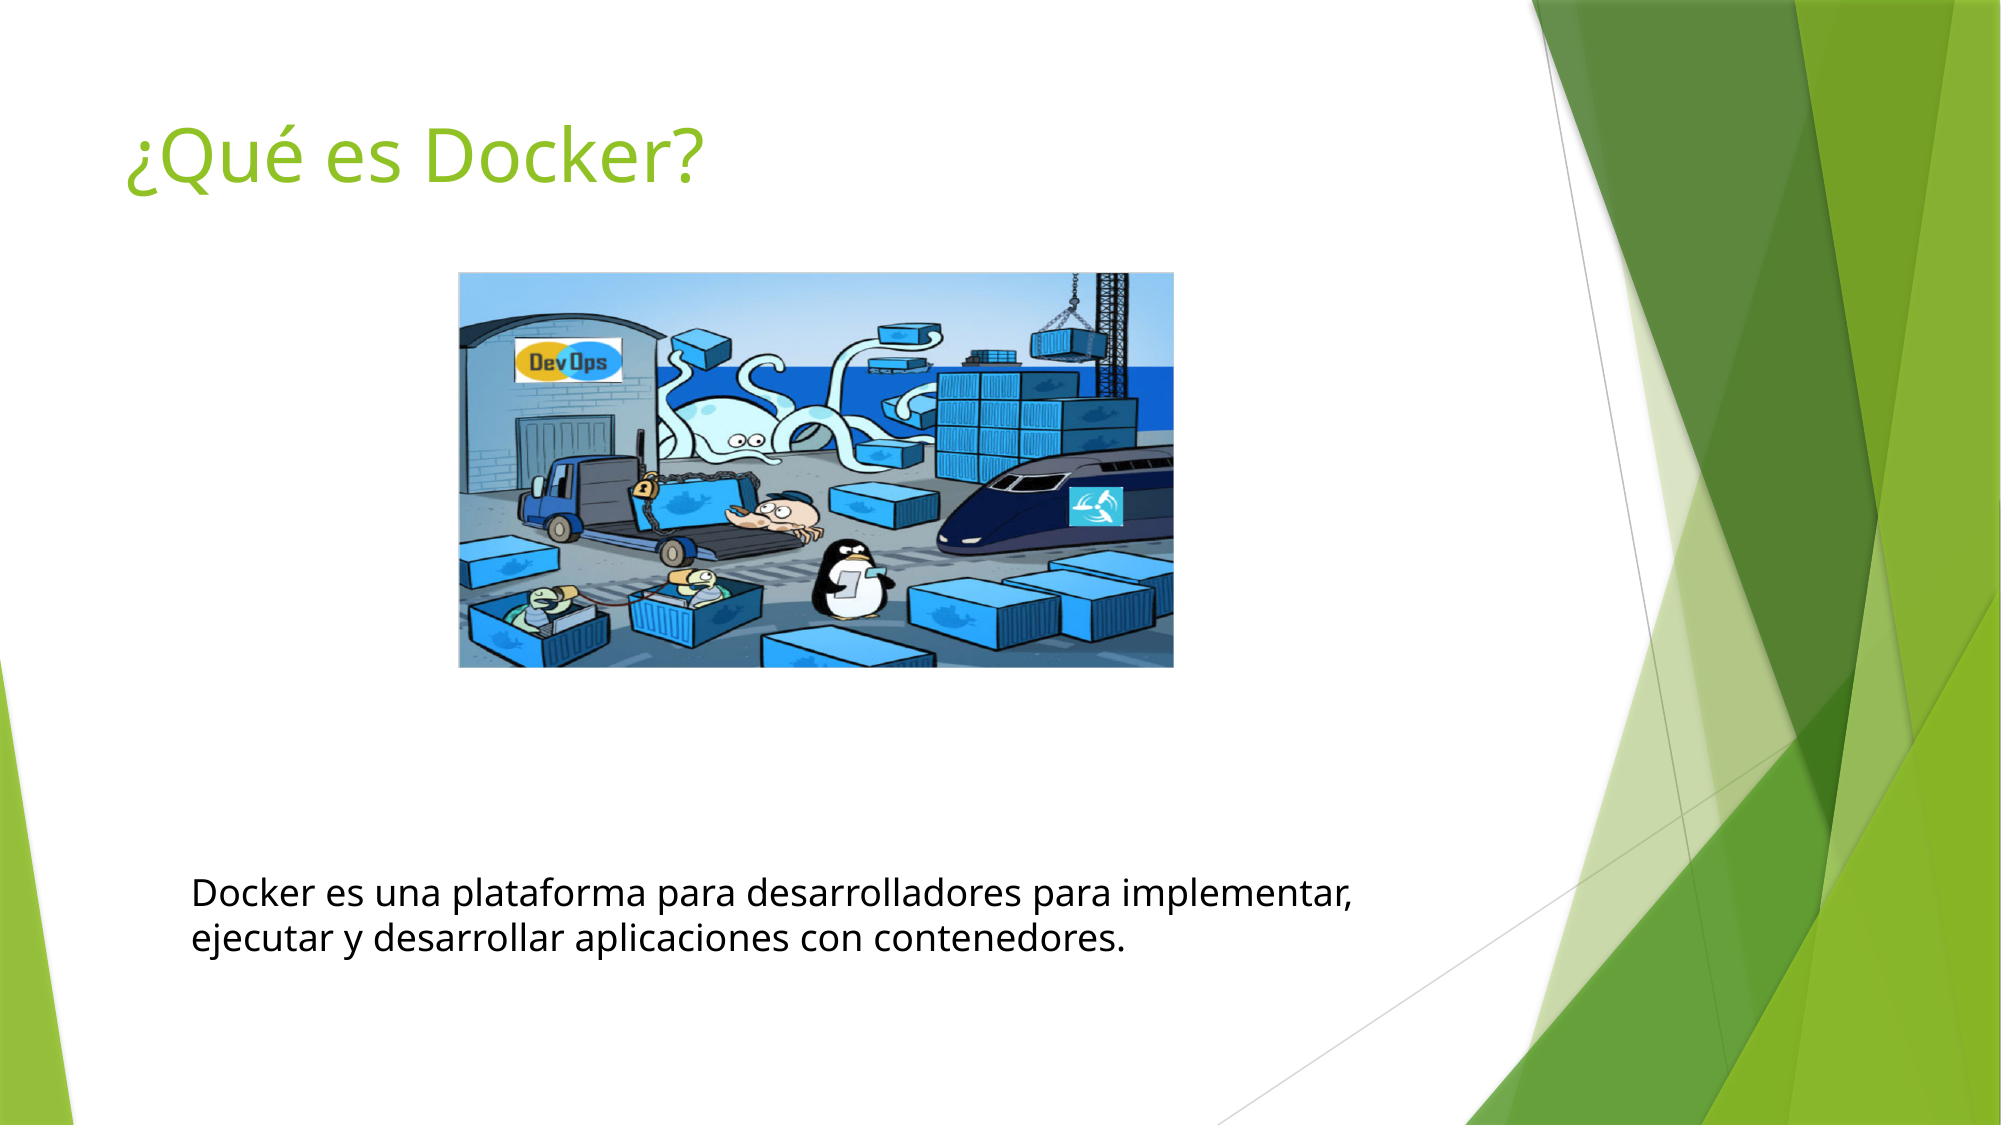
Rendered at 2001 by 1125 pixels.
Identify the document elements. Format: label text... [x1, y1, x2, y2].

title ¿Qué es Docker? [111, 99, 1522, 317]
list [457, 272, 1175, 669]
text_box Docker es una plataforma para desarrolladores para implementar, ejecutar y desarrollar aplicaciones con contenedores. [176, 861, 1457, 967]
